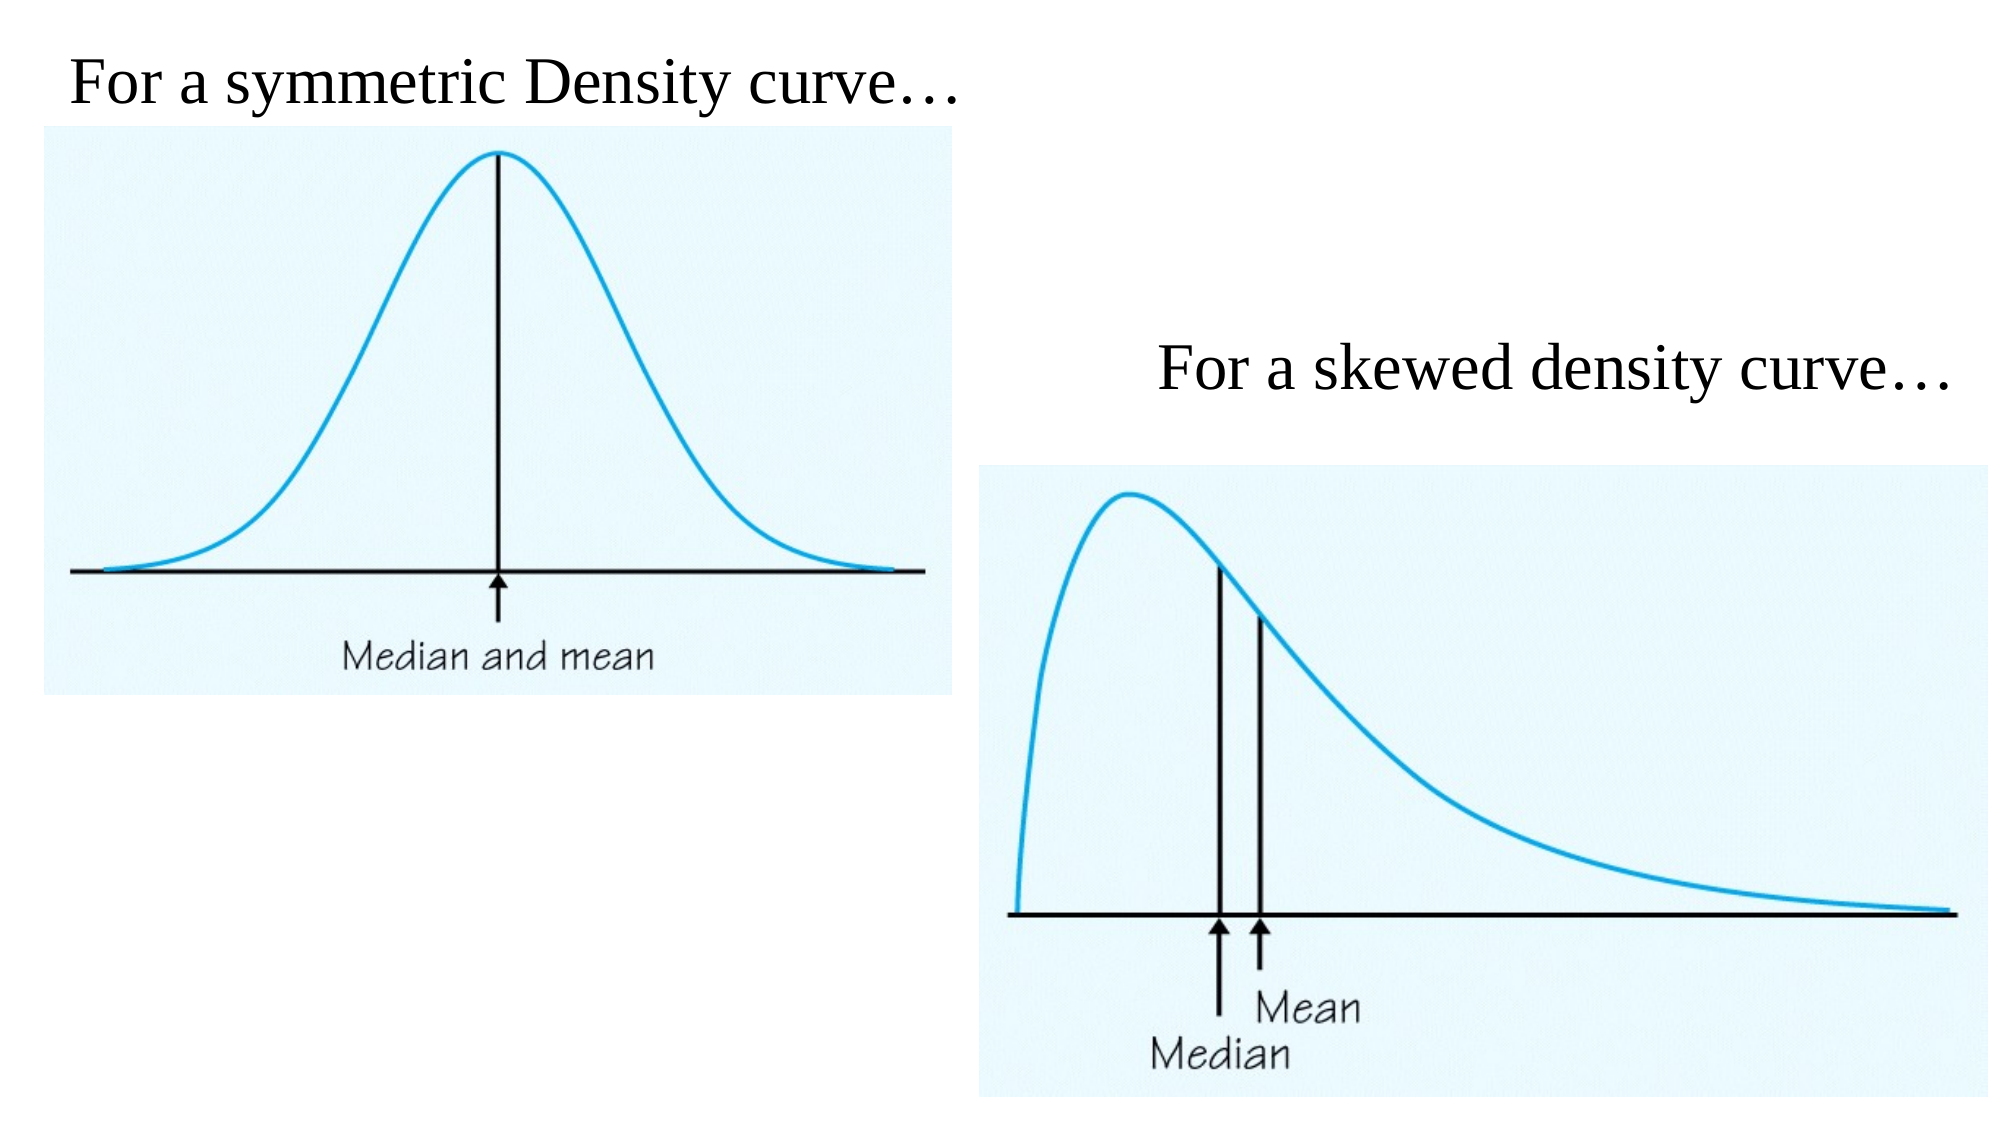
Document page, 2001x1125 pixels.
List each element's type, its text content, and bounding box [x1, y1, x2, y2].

text_box For a skewed density curve… [1142, 315, 1972, 411]
picture [979, 465, 1988, 1097]
text_box For a symmetric Density curve… [55, 29, 980, 125]
picture [44, 126, 952, 695]
